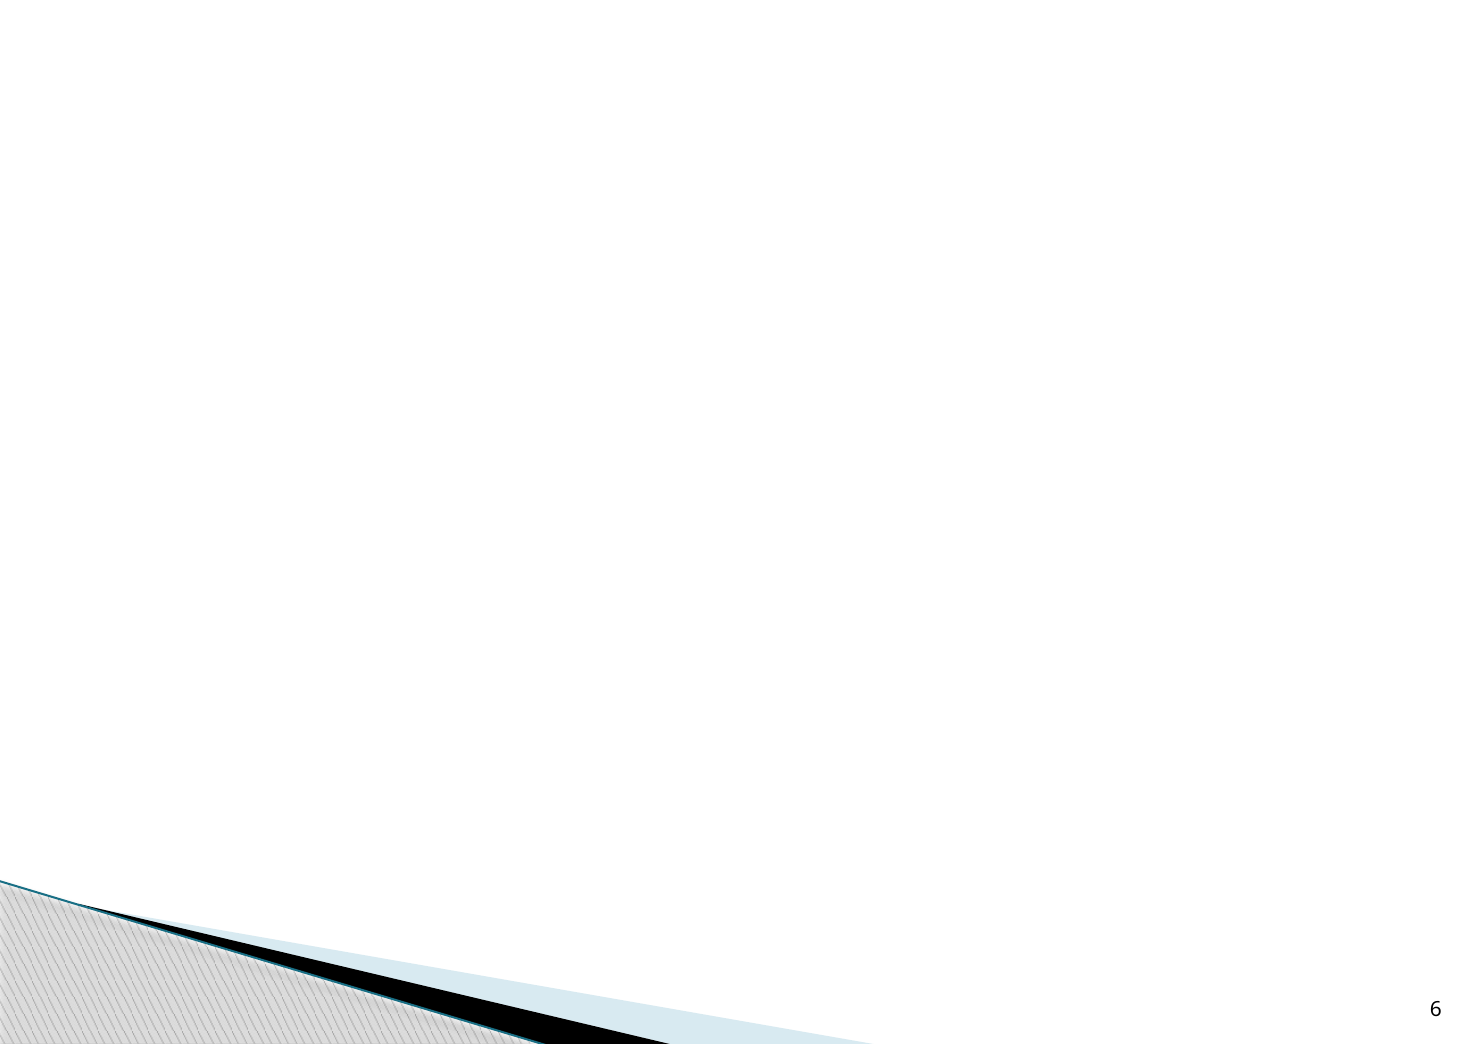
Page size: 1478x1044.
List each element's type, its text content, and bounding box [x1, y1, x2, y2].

slide_number 6 [1396, 975, 1456, 1031]
